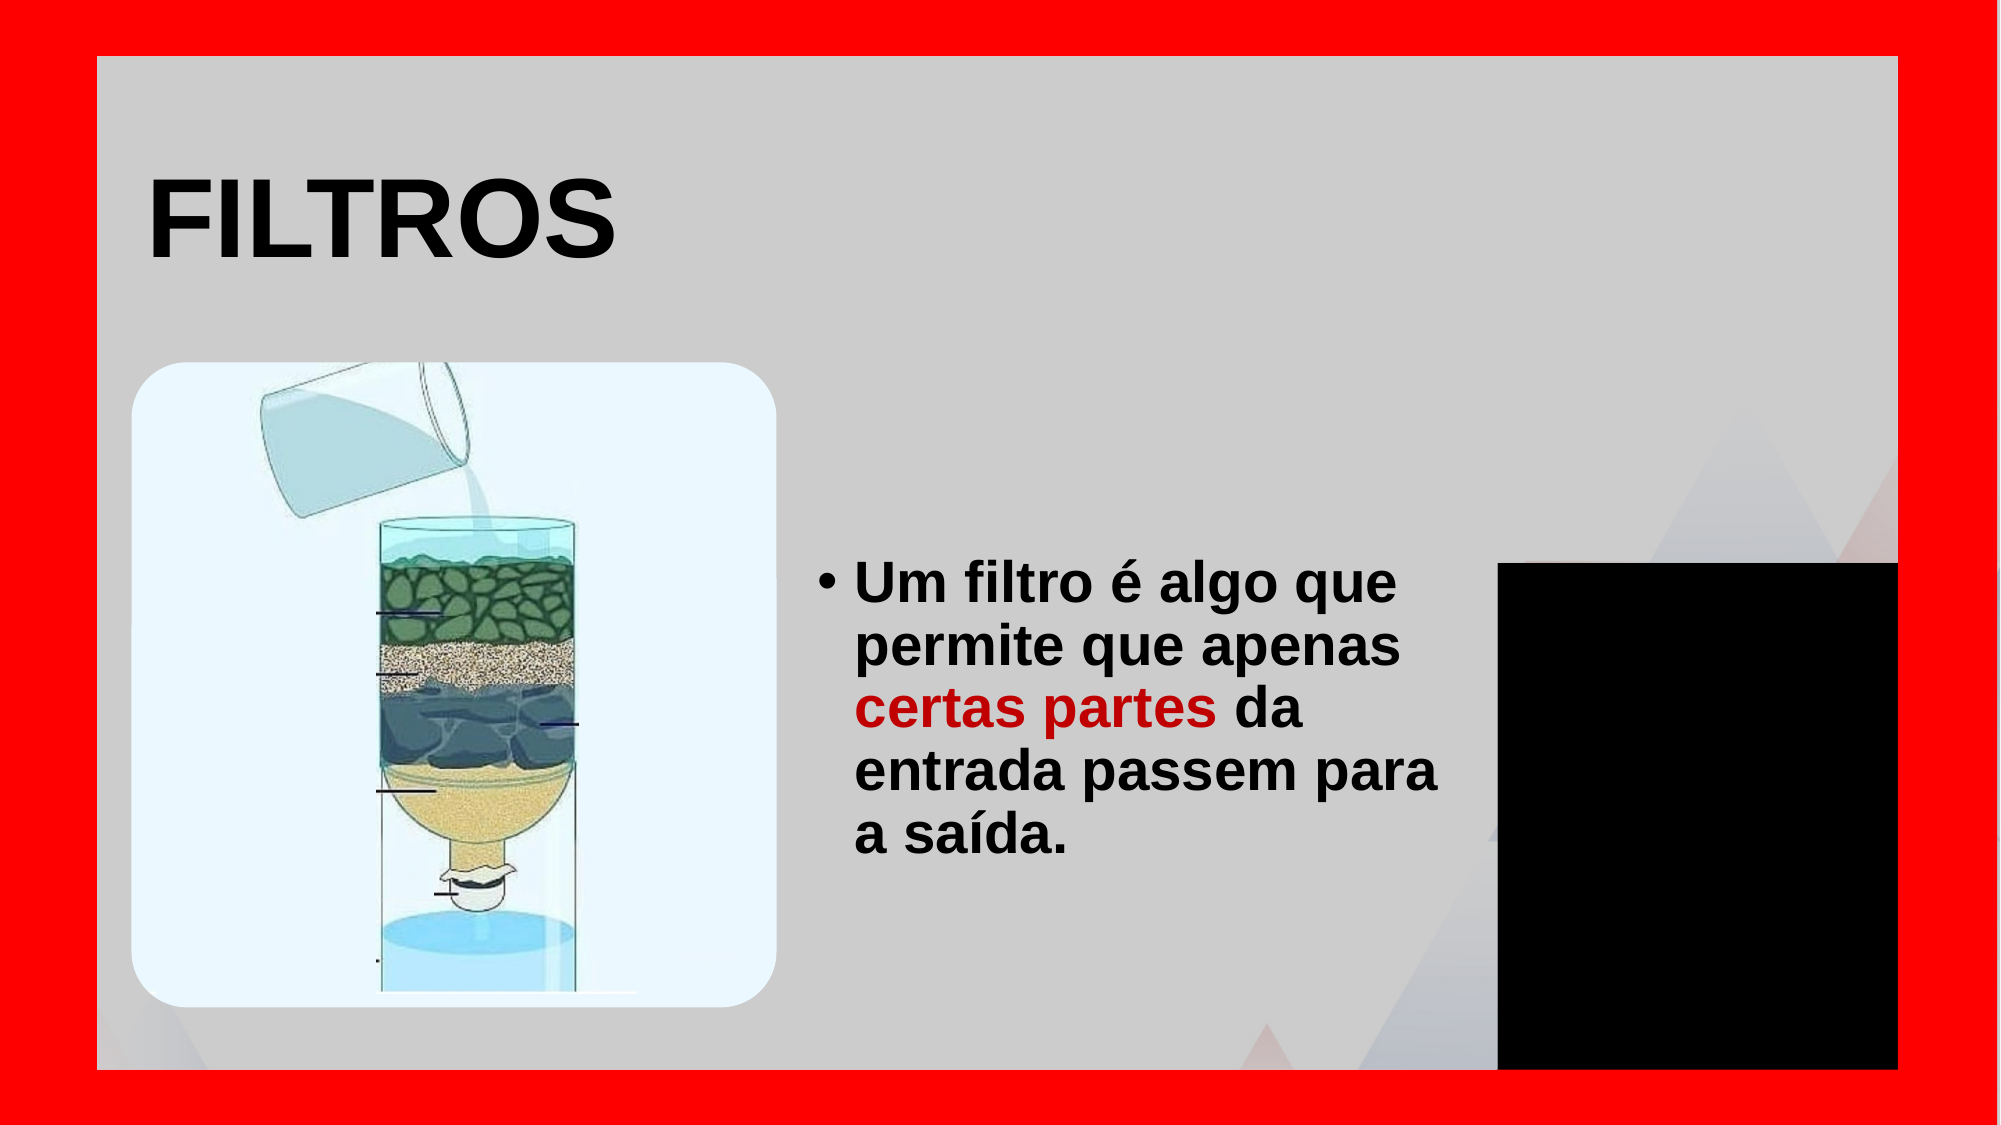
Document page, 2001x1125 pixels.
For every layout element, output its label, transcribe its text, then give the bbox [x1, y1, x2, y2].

picture [0, 0, 2001, 1125]
text_box Um filtro é algo que permite que apenas certas partes da entrada passem para a saída. [802, 370, 1493, 1016]
text_box Filtros [131, 112, 1869, 331]
text_box [131, 362, 777, 1008]
